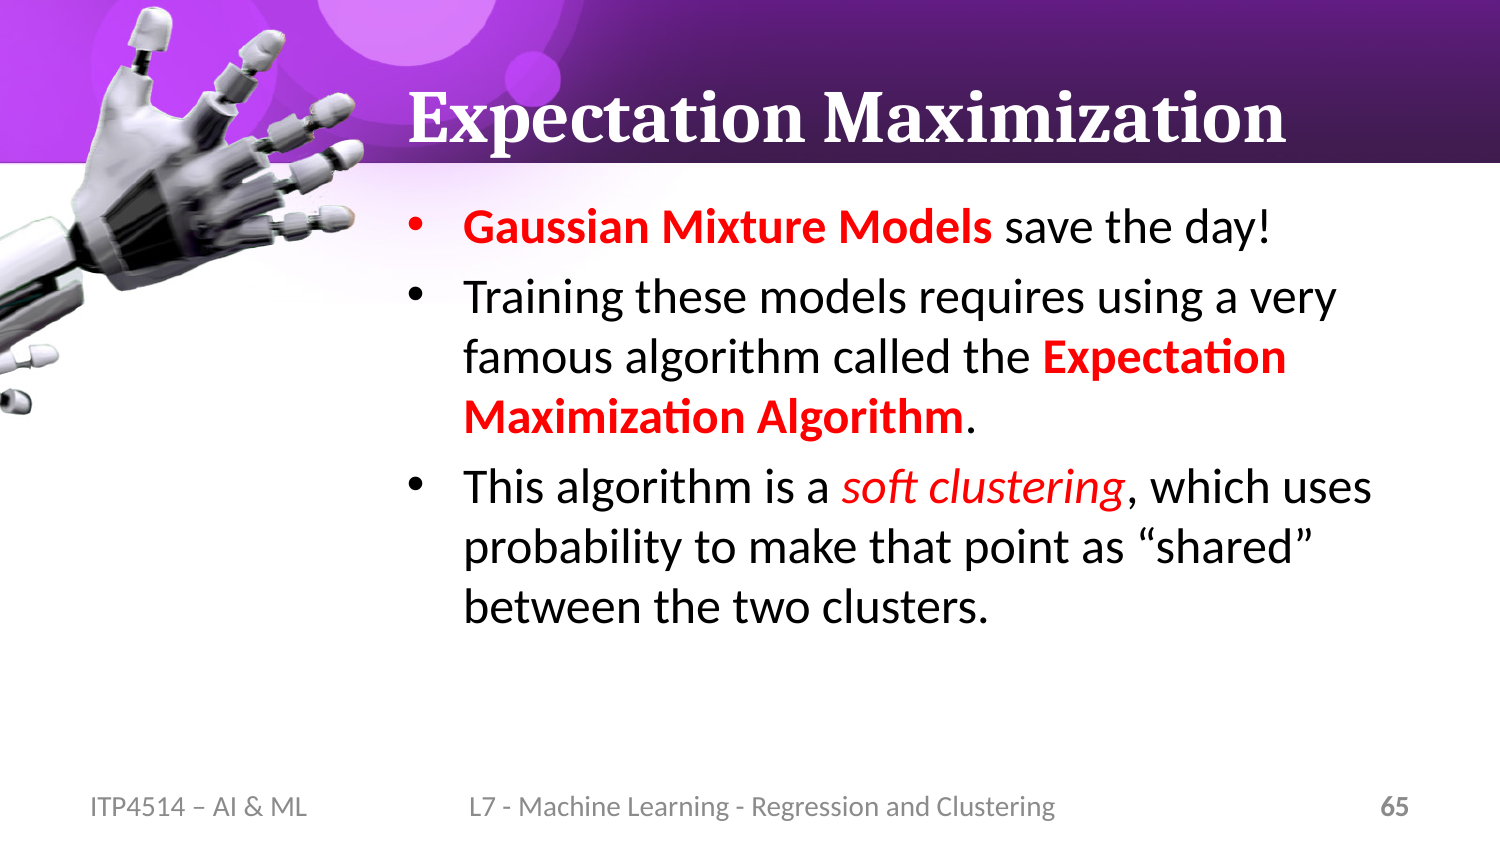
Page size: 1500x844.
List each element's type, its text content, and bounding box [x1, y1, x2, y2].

picture [0, 0, 1500, 844]
footer L7 - Machine Learning - Regression and Clustering [424, 782, 1101, 827]
title Expectation Maximization [392, 39, 1424, 185]
list Gaussian Mixture Models save the day! Training these models requires using a very famous algorithm called the Expectation Maximization Algorithm. This algorithm is a soft clustering, which uses probability to make that point as “shared” between the two clusters. [391, 185, 1427, 770]
slide_number ITP4514 – AI & ML [75, 782, 325, 827]
slide_number 65 [1200, 782, 1425, 827]
